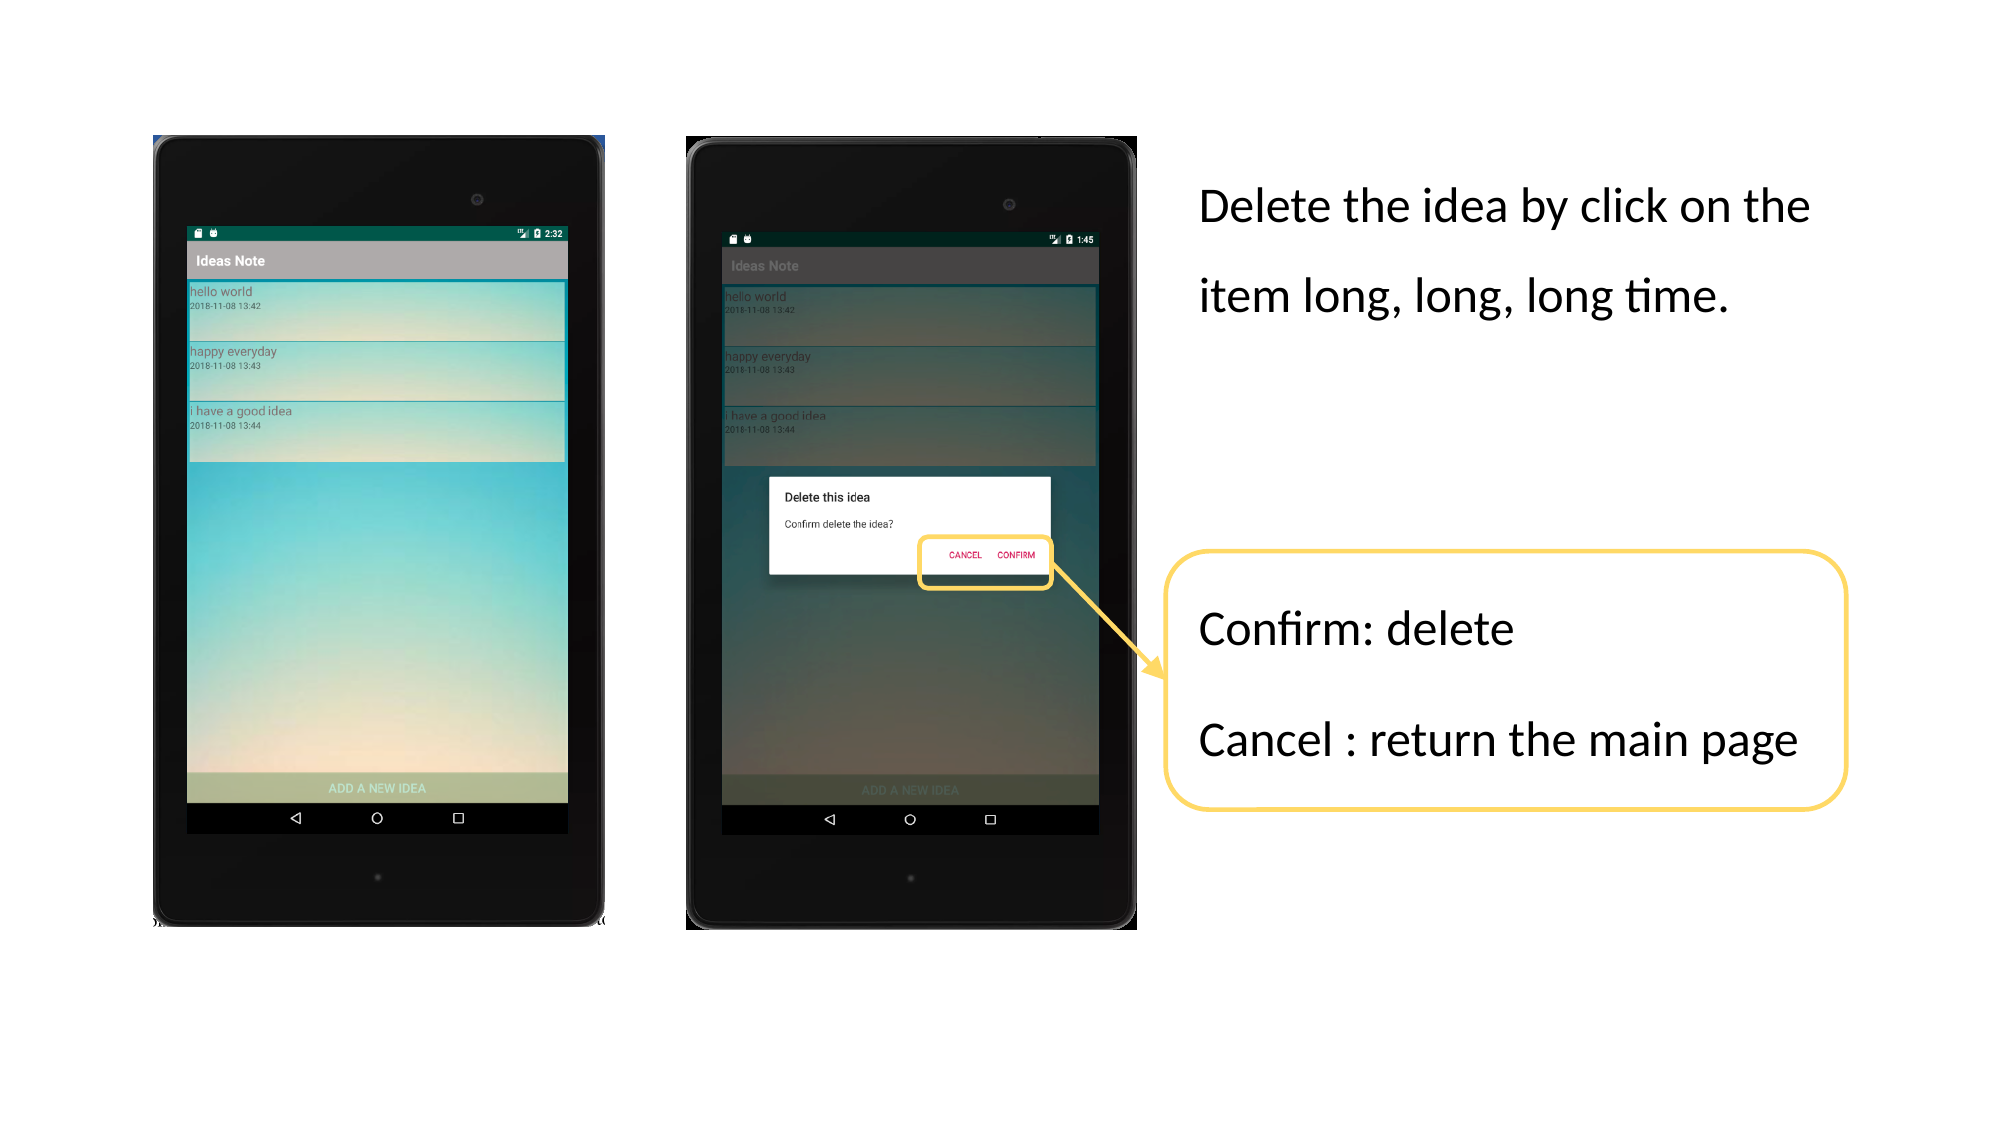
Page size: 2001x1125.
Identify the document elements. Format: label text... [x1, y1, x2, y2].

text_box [1051, 562, 1166, 681]
text_box [1164, 550, 1848, 811]
picture [153, 135, 605, 927]
subtitle Delete the idea by click on the item long, long, long time. Confirm: delete Cancel : return the main page [1183, 135, 1928, 888]
picture [686, 136, 1137, 930]
